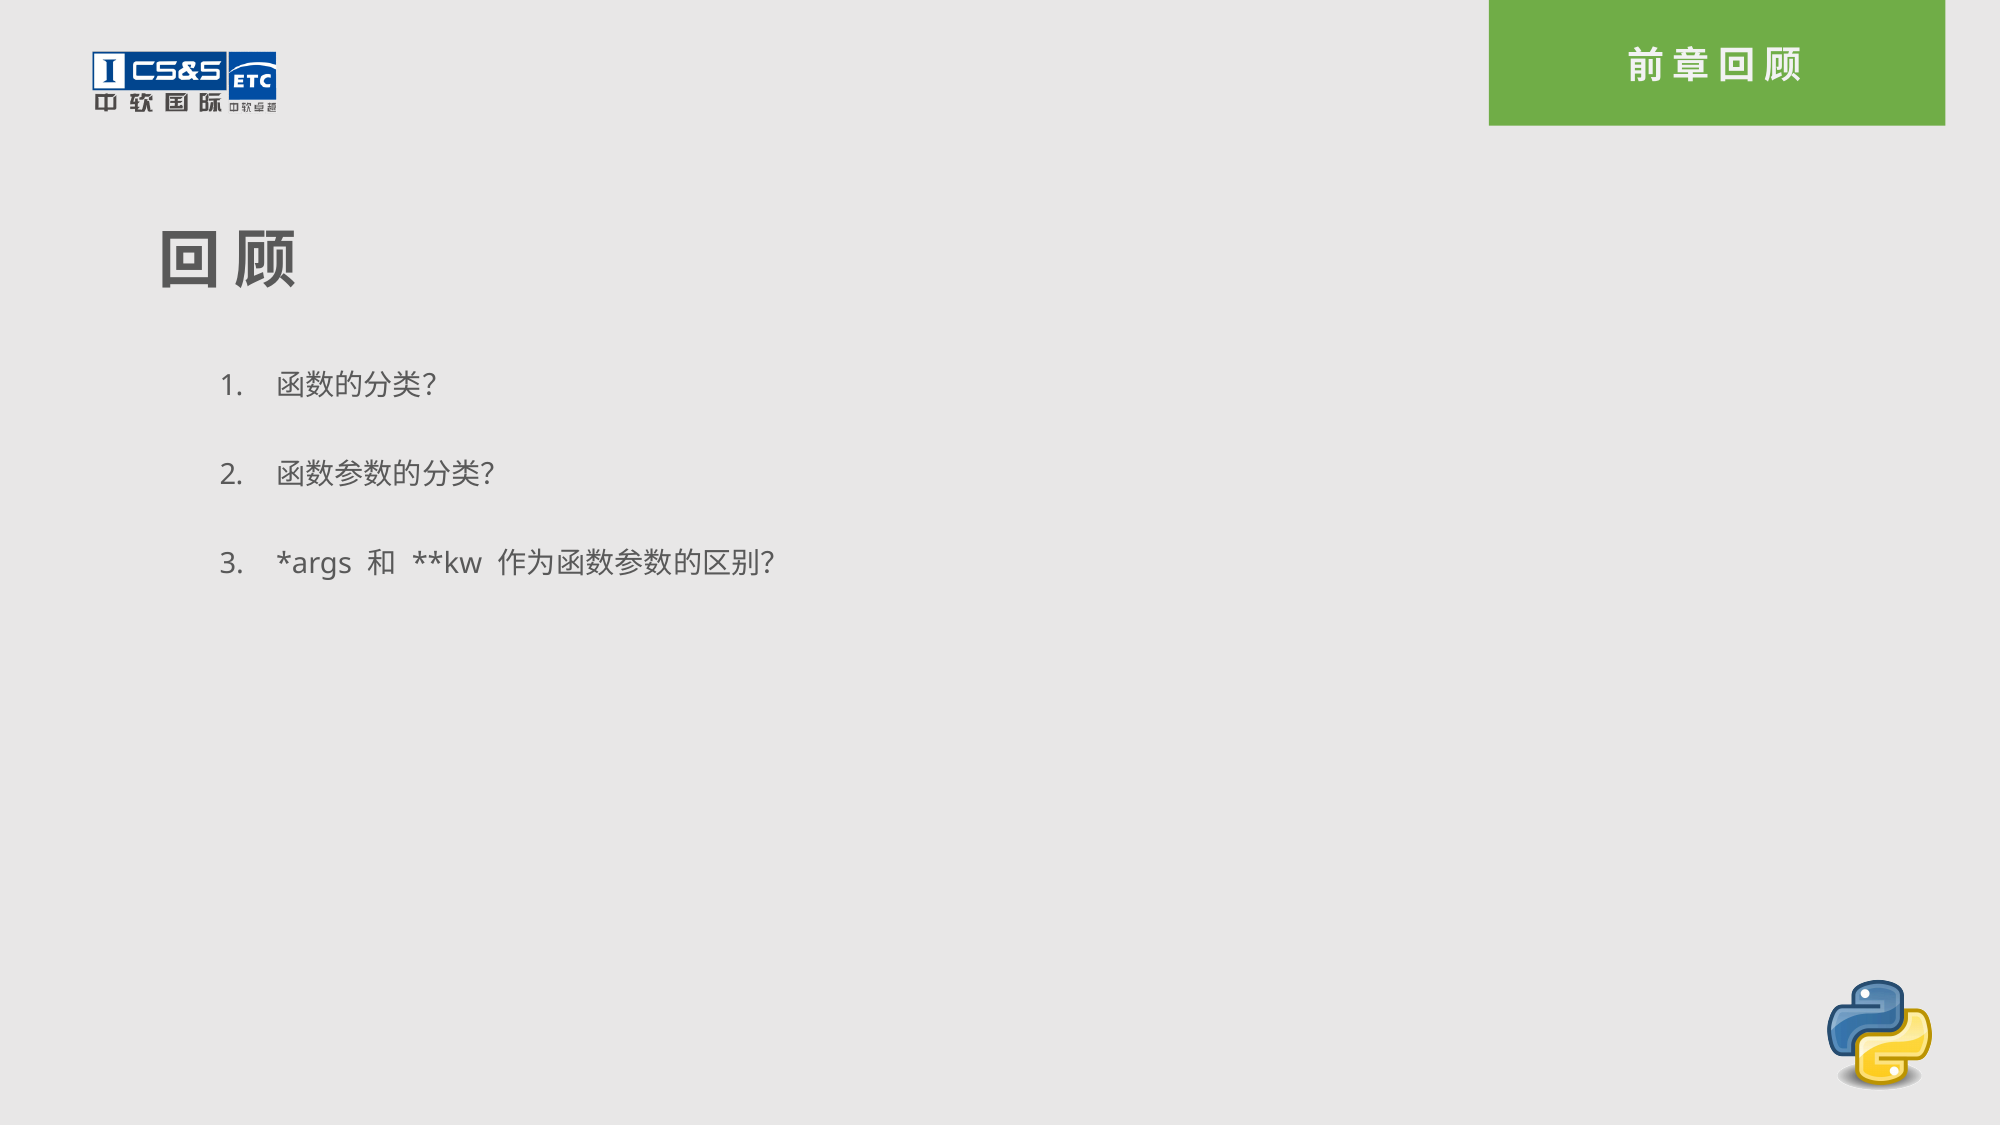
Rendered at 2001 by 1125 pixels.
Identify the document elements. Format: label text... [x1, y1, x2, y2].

text_box 函数的分类？ 函数参数的分类？ *args 和 **kw 作为函数参数的区别？ [204, 307, 1672, 646]
text_box 前 章 回 顾 [1490, 31, 1939, 96]
picture [90, 49, 278, 114]
text_box 回 顾 [115, 191, 341, 325]
picture [1820, 977, 1939, 1095]
